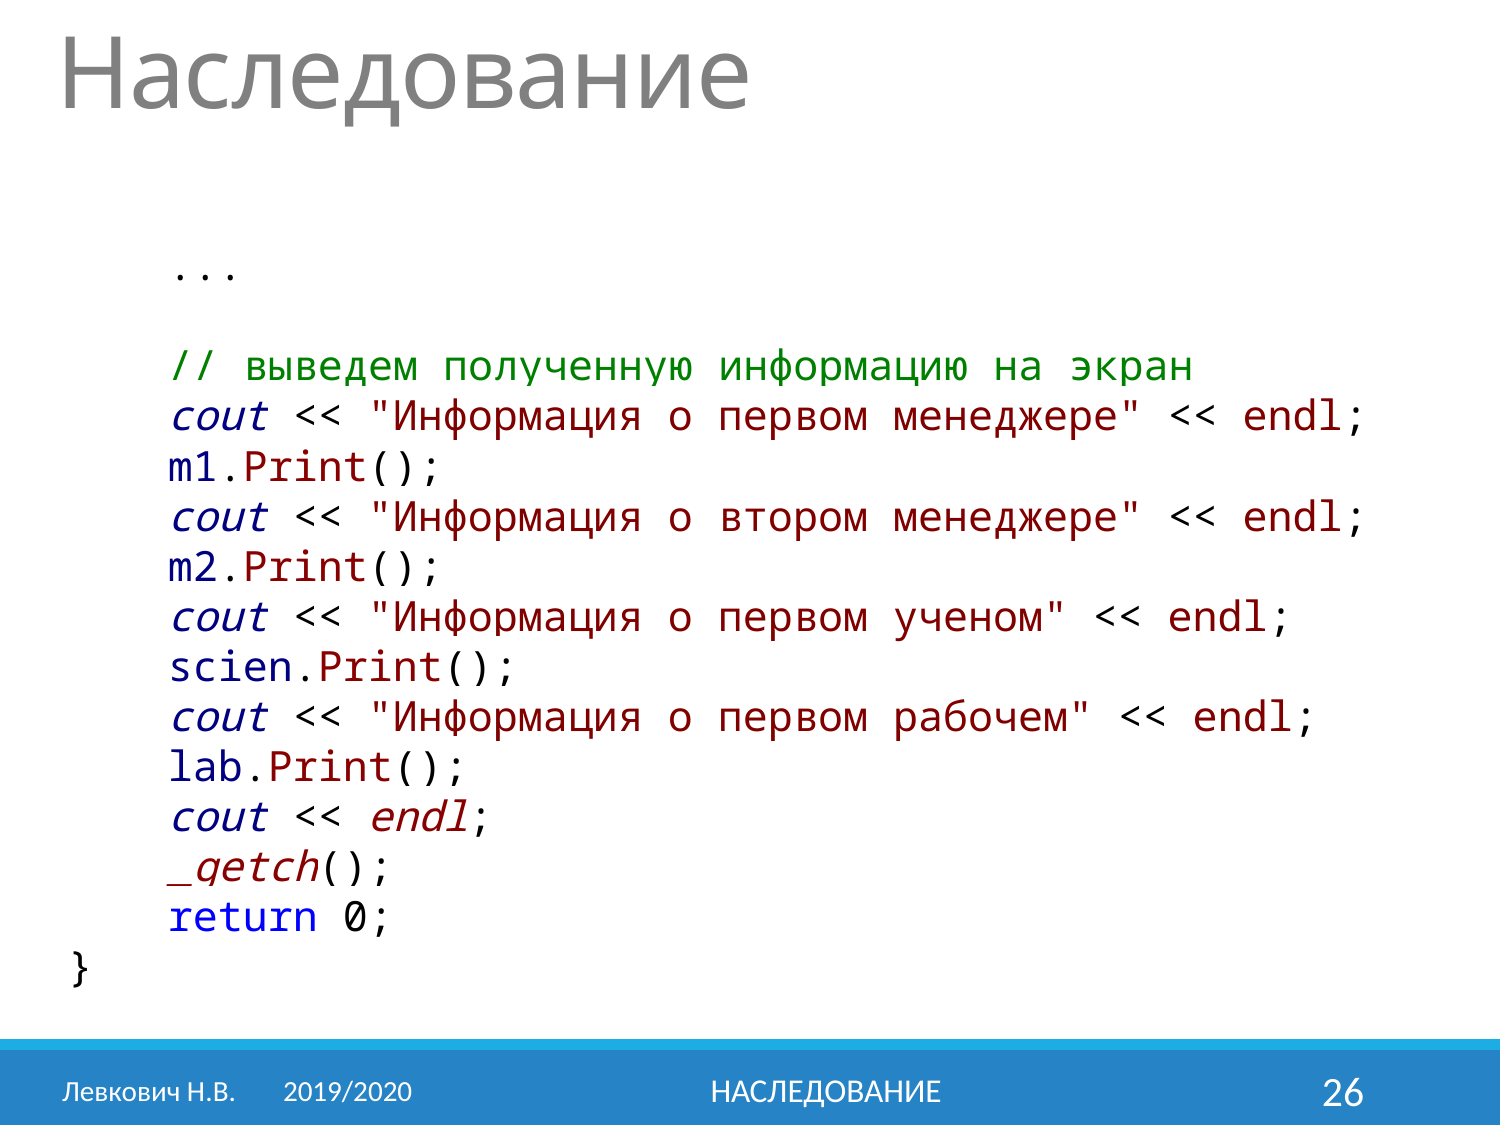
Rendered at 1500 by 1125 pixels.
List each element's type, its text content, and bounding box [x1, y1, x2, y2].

title Наследование [41, 19, 1459, 138]
footer Наследование [453, 1059, 1199, 1120]
slide_number 26 [1218, 1059, 1380, 1120]
text_box ... // выведем полученную информацию на экран cout << "Информация о первом менеджере" << endl; m1.Print(); cout << "Информация о втором менеджере" << endl; m2.Print(); cout << "Информация о первом ученом" << endl; scien.Print(); cout << "Информация о первом рабочем" << endl; lab.Print(); cout << endl; _getch(); return 0; } [53, 231, 1483, 997]
slide_number Левкович Н.В. 2019/2020 [47, 1059, 440, 1120]
